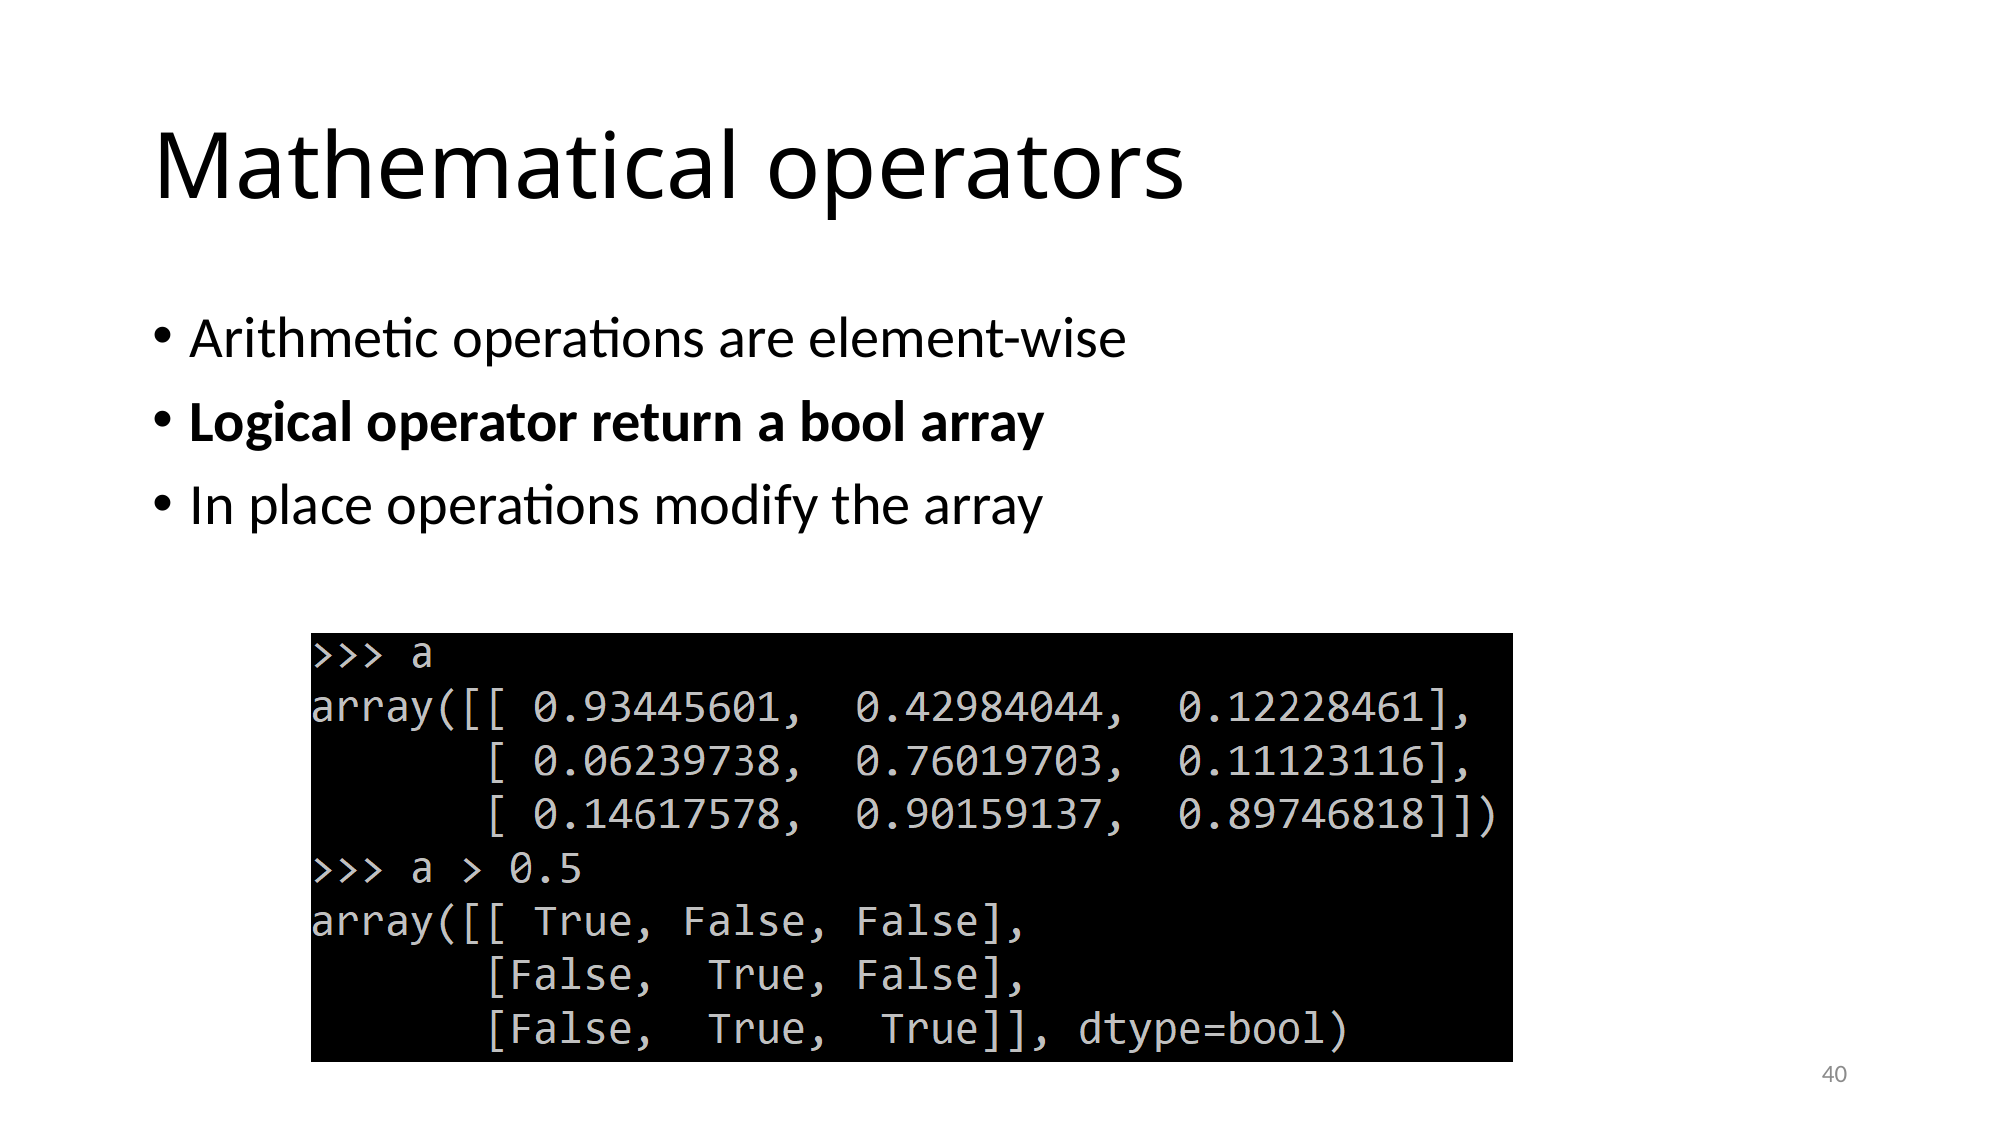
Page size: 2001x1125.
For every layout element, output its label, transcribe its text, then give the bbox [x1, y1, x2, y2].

title Mathematical operators [137, 59, 1863, 278]
slide_number 40 [1412, 1042, 1863, 1103]
picture [311, 633, 1513, 1062]
list Arithmetic operations are element-wise Logical operator return a bool array In place operations modify the array [137, 299, 1863, 1014]
